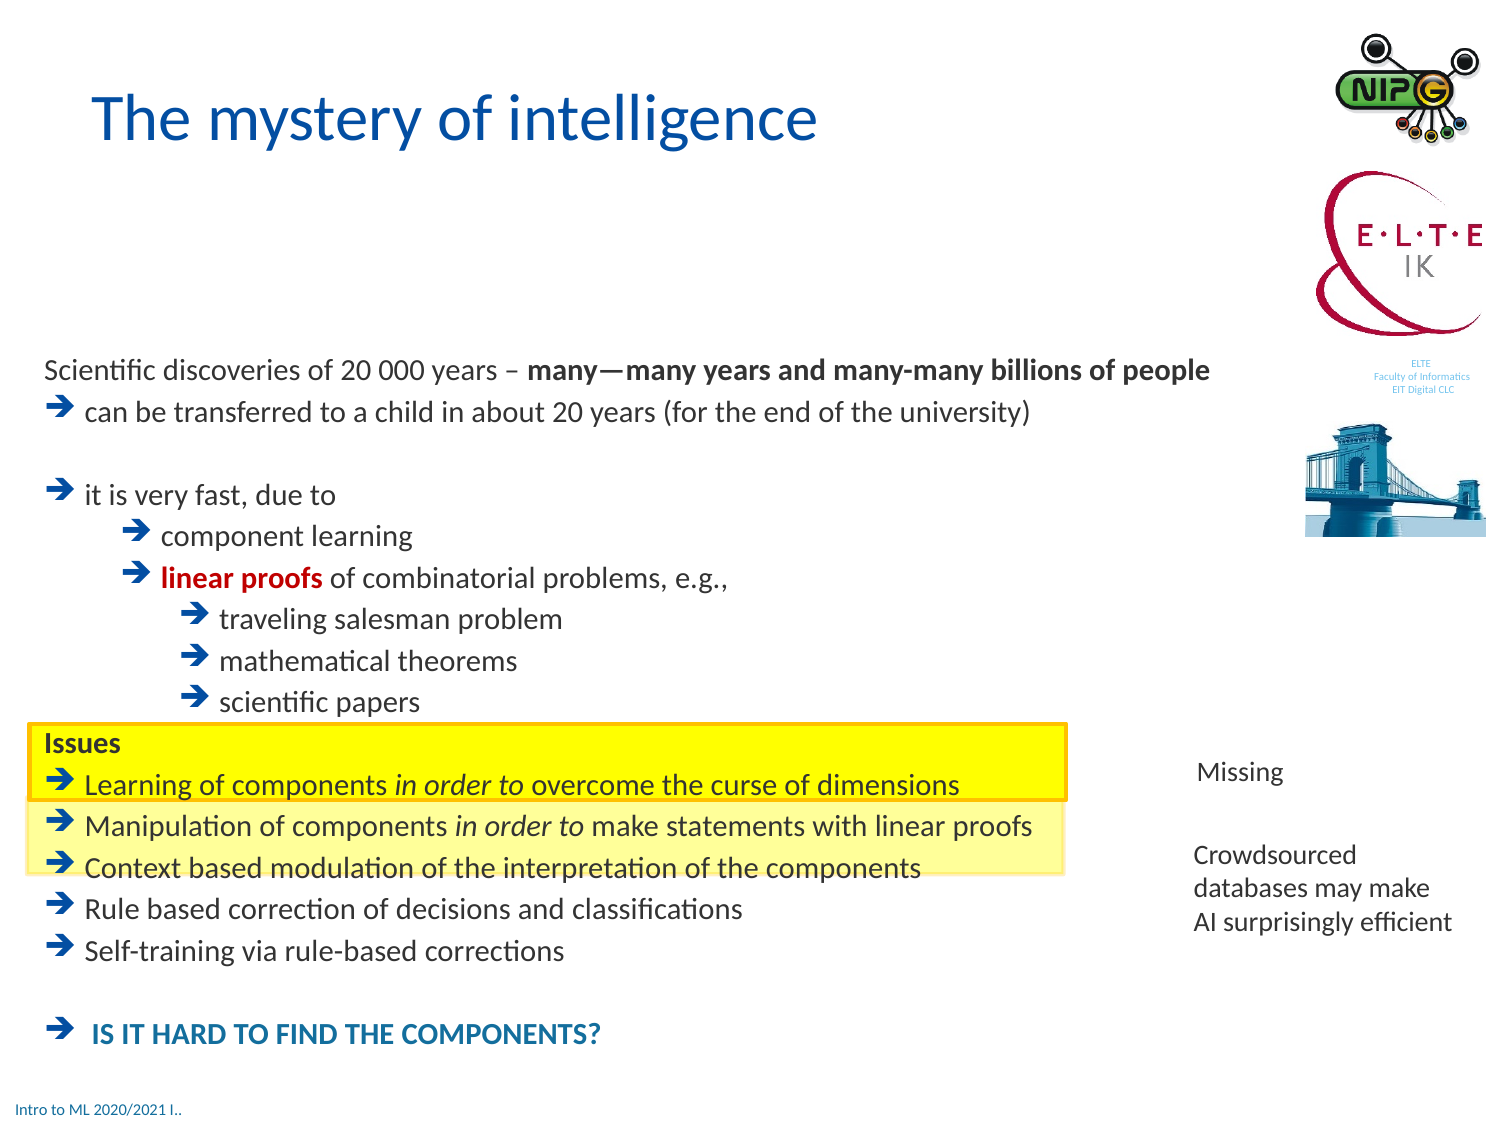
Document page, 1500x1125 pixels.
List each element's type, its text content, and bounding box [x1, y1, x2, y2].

list The mystery of intelligence [76, 66, 1131, 161]
picture [1316, 1, 1495, 336]
list Scientific discoveries of 20 000 years – many—many years and many-many billions of people can be transferred to a child in about 20 years (for the end of the university) it is very fast, due to component learning linear proofs of combinatorial problems, e.g., traveling salesman problem mathematical theorems scientific papers Issues Learning of components in order to overcome the curse of dimensions Manipulation of components in order to make statements with linear proofs Context based modulation of the interpretation of the components Rule based correction of decisions and classifications Self-training via rule-based corrections Is it hard to find the components? [29, 338, 1370, 1059]
text_box [25, 795, 29, 876]
picture [1370, 421, 1486, 537]
text_box Crowdsourced databases may make AI surprisingly efficient [1370, 828, 1468, 945]
